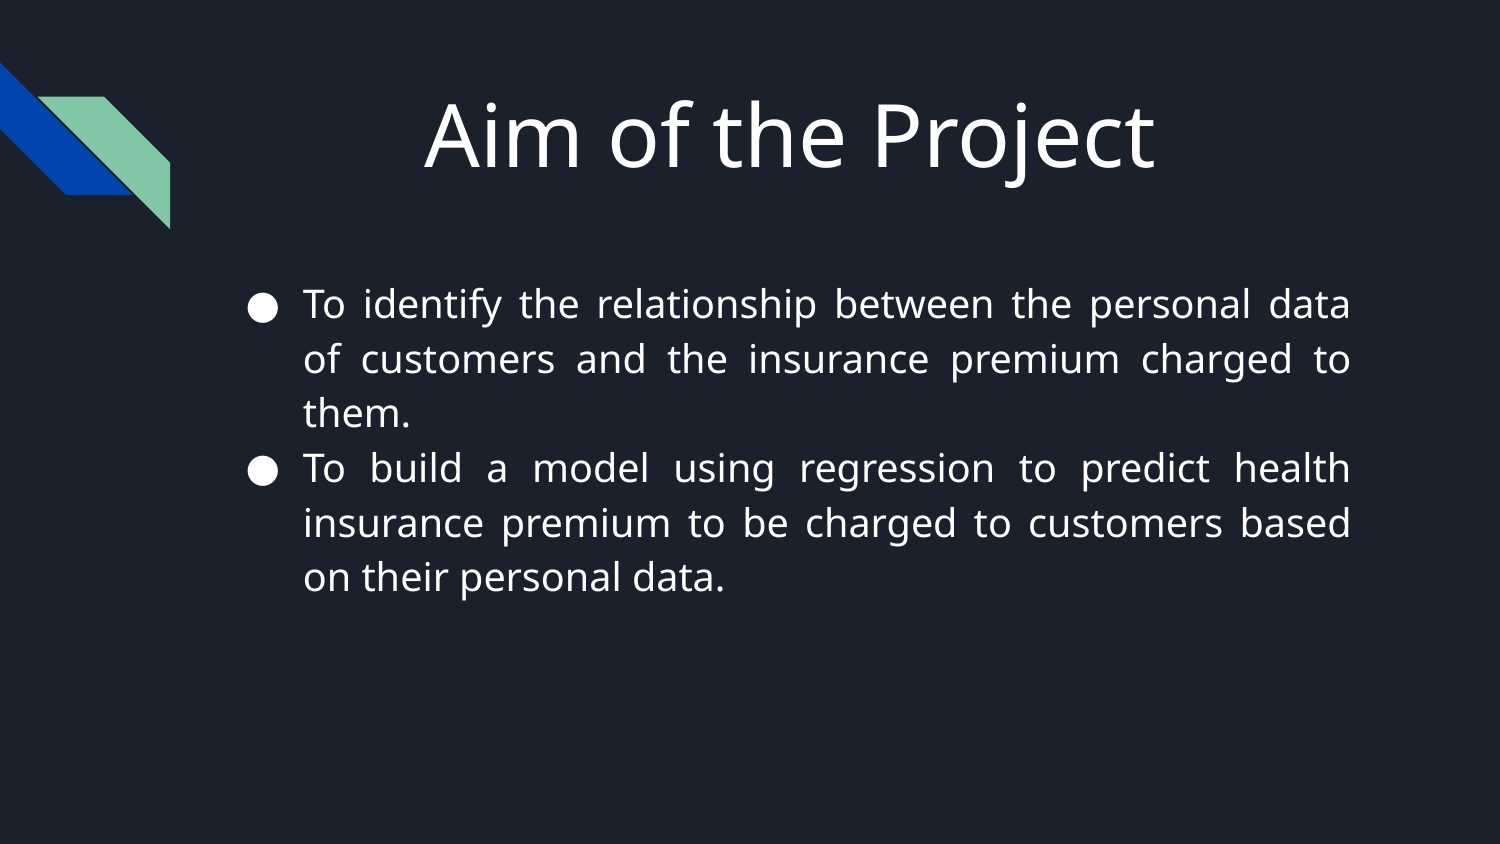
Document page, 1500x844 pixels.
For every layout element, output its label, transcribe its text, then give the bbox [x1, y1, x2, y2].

title Aim of the Project [212, 64, 1368, 215]
list To identify the relationship between the personal data of customers and the insurance premium charged to them. To build a model using regression to predict health insurance premium to be charged to customers based on their personal data. [212, 257, 1368, 735]
